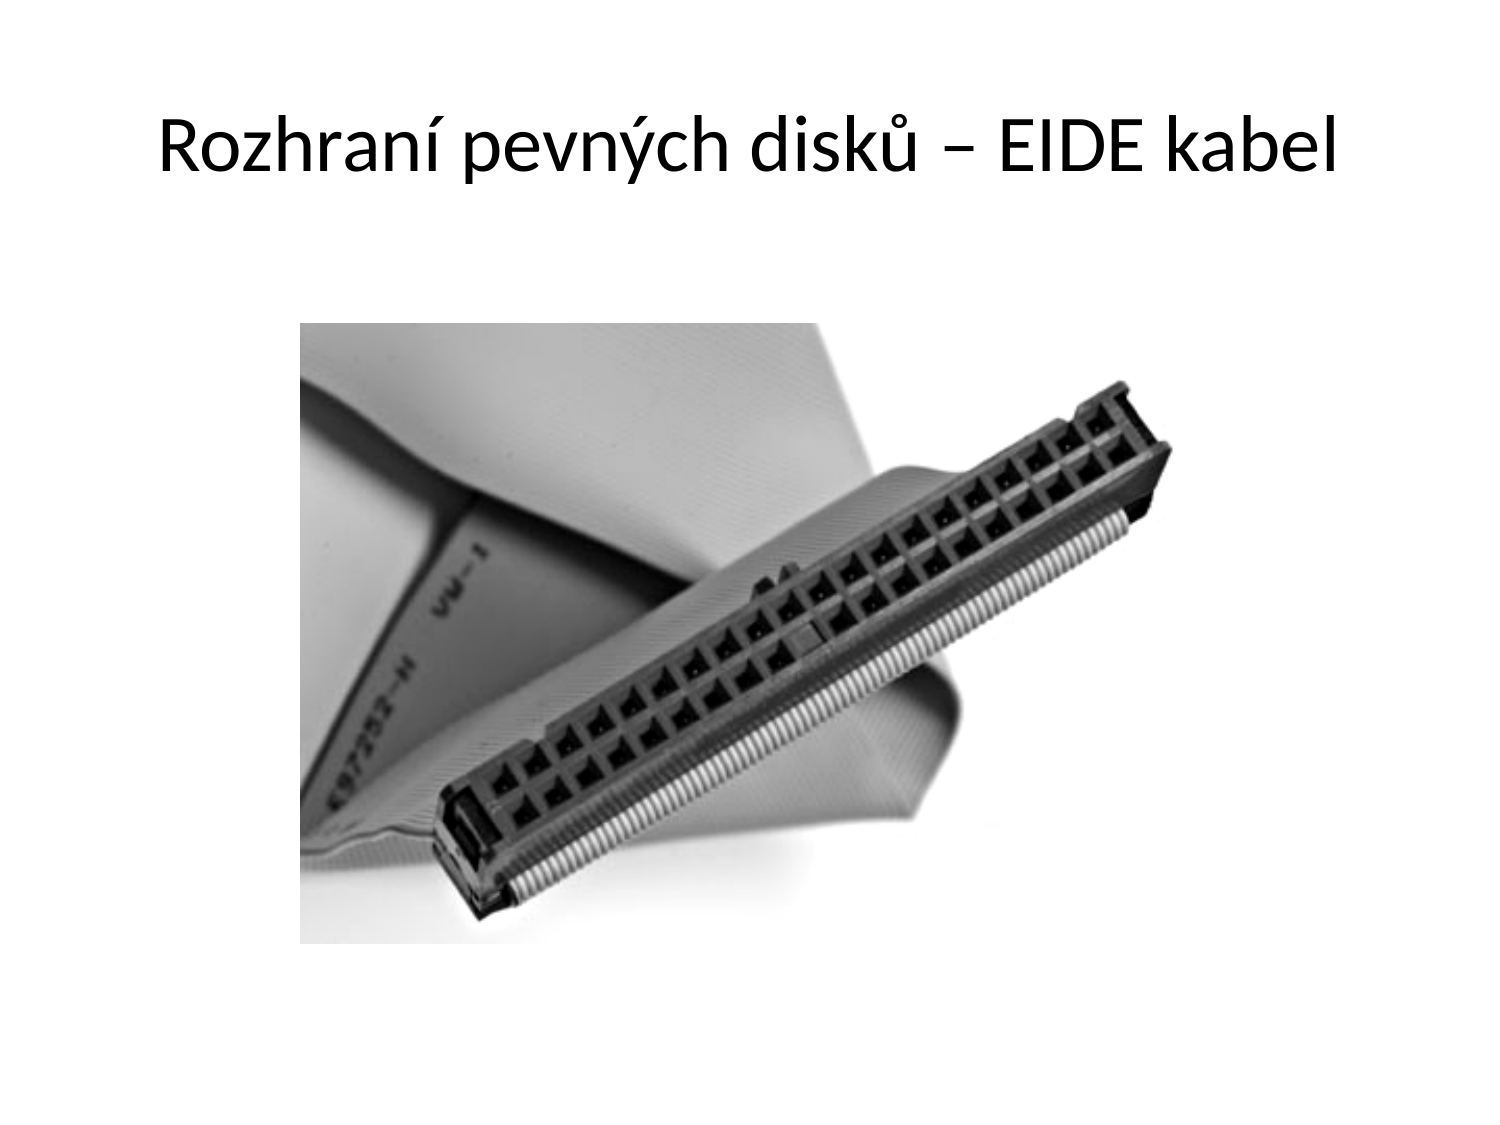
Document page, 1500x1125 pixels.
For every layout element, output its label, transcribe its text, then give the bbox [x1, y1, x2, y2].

title Rozhraní pevných disků – EIDE kabel [75, 45, 1425, 233]
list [299, 323, 1201, 945]
